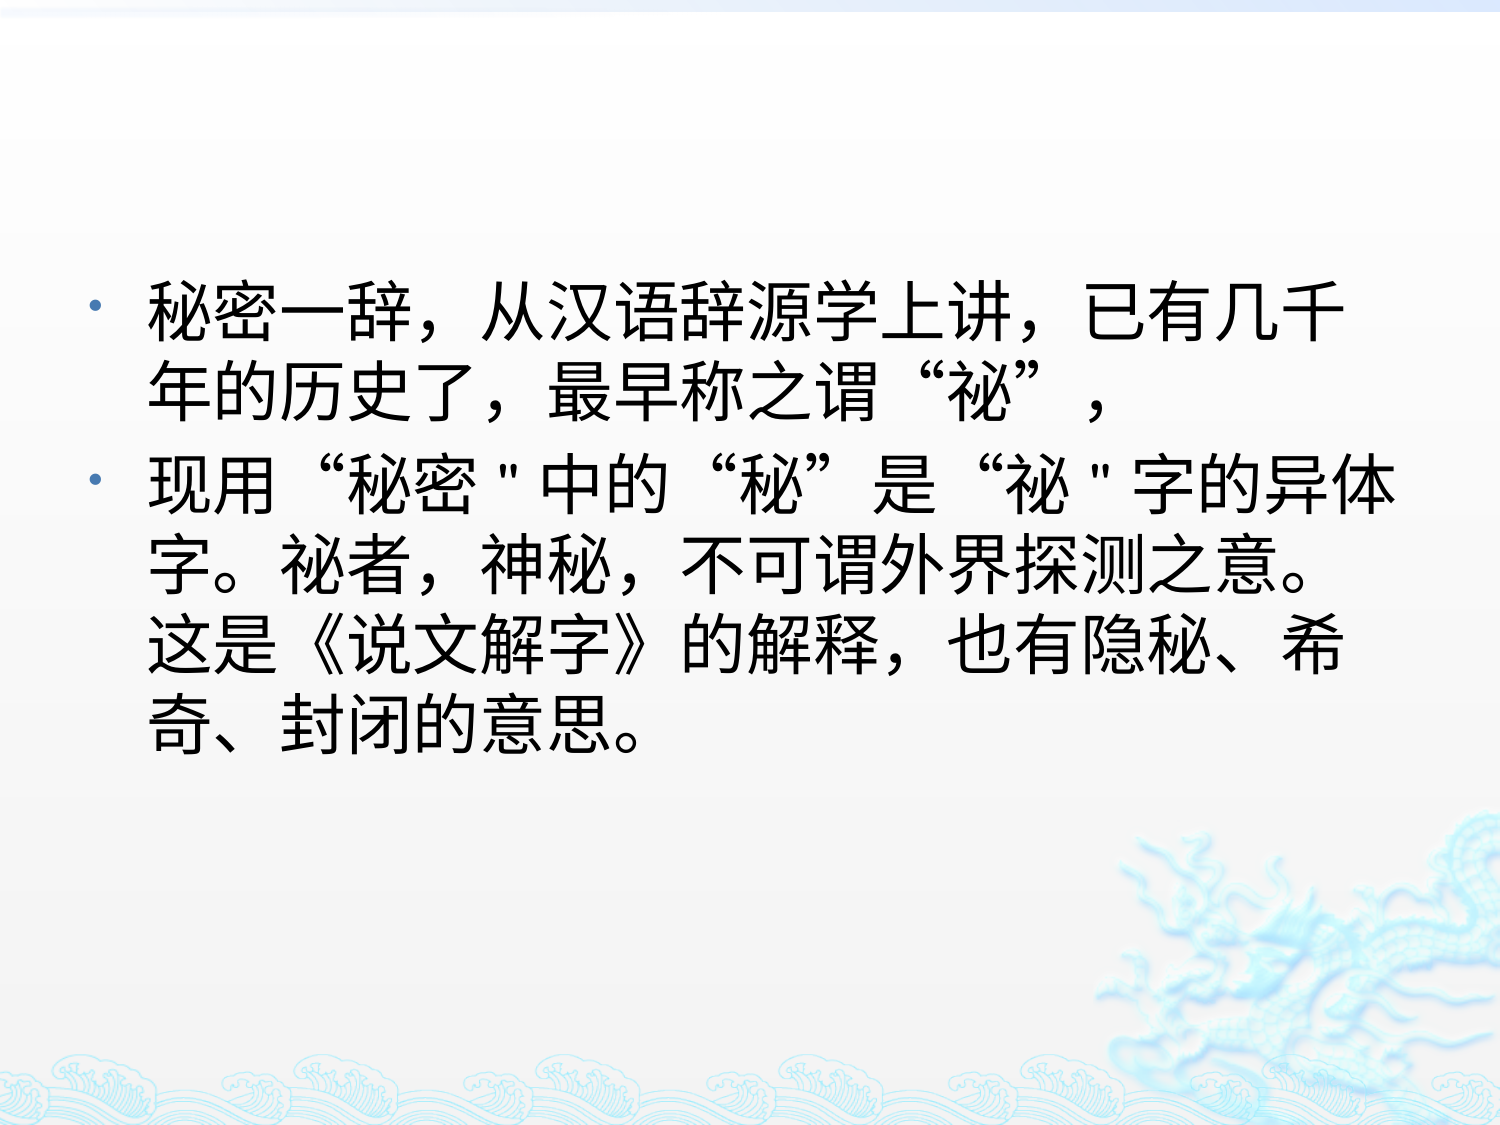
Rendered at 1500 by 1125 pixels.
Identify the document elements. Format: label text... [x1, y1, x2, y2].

list 秘密一辞，从汉语辞源学上讲，已有几千年的历史了，最早称之谓“祕”， 现用“秘密"中的“秘”是“祕"字的异体字。祕者，神秘，不可谓外界探测之意。这是《说文解字》的解释，也有隐秘、希奇、封闭的意思。 [75, 262, 1425, 1005]
